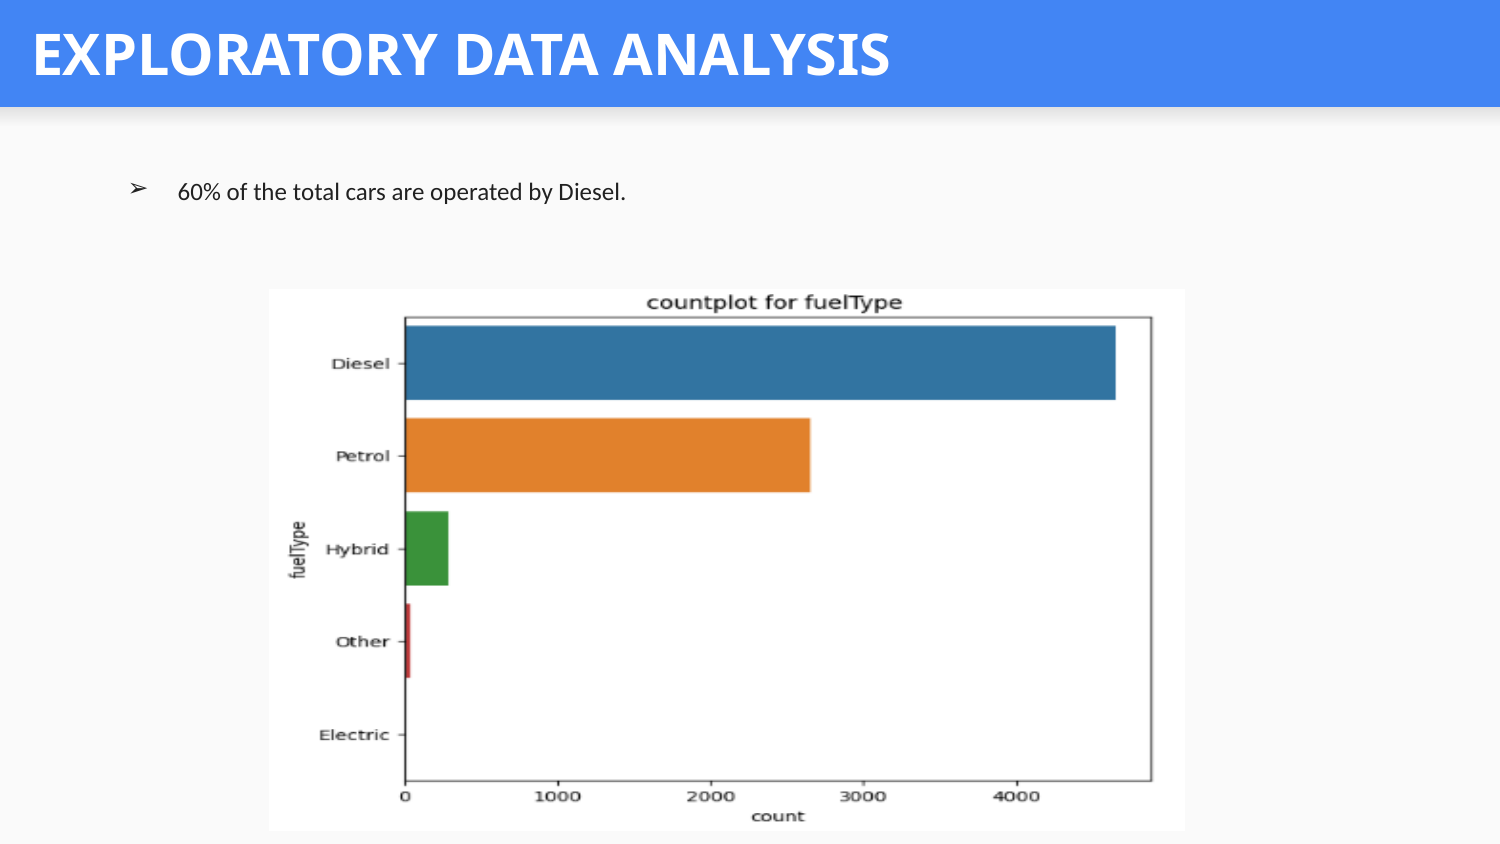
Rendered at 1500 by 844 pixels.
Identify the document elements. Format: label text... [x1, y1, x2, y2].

title EXPLORATORY DATA ANALYSIS [16, 2, 1464, 102]
text_box 60% of the total cars are operated by Diesel. [87, 160, 1054, 232]
picture [269, 288, 1185, 831]
